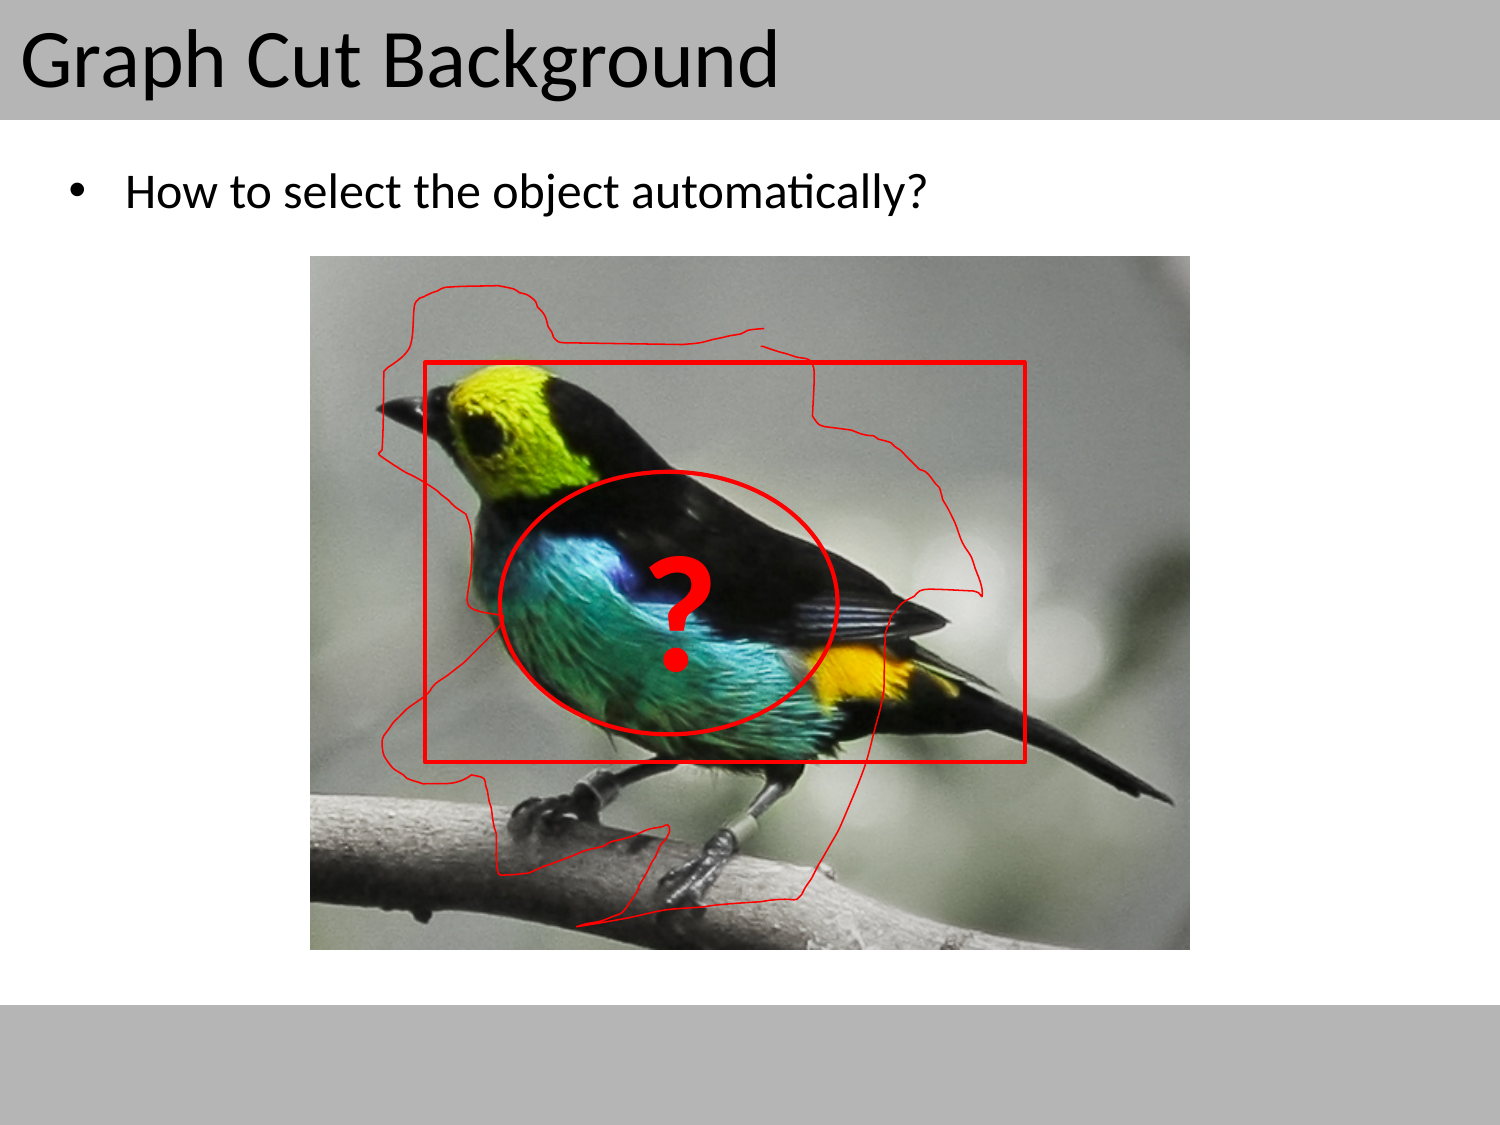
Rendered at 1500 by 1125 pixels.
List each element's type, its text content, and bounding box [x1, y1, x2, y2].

text_box How to select the object automatically? [53, 151, 945, 227]
picture [0, 0, 1500, 1125]
text_box Graph Cut Background [5, 0, 797, 112]
